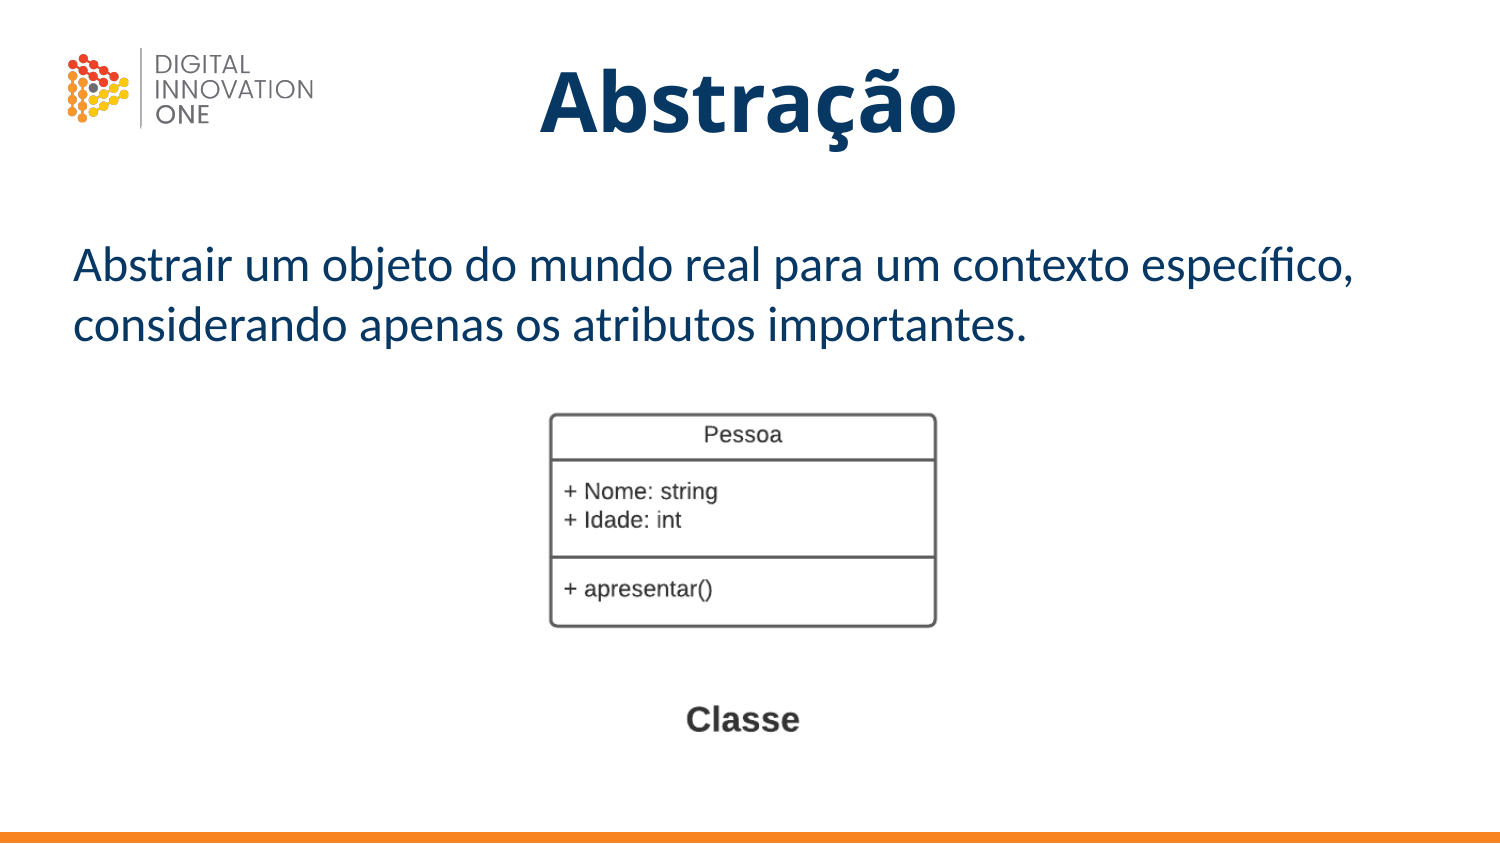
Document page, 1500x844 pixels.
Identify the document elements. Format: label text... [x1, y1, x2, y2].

text_box Abstrair um objeto do mundo real para um contexto específico, considerando apenas os atributos importantes. [58, 216, 1476, 717]
text_box [0, 832, 1500, 843]
picture [508, 374, 978, 797]
subtitle Abstração [51, 50, 1449, 148]
picture [50, 39, 331, 138]
